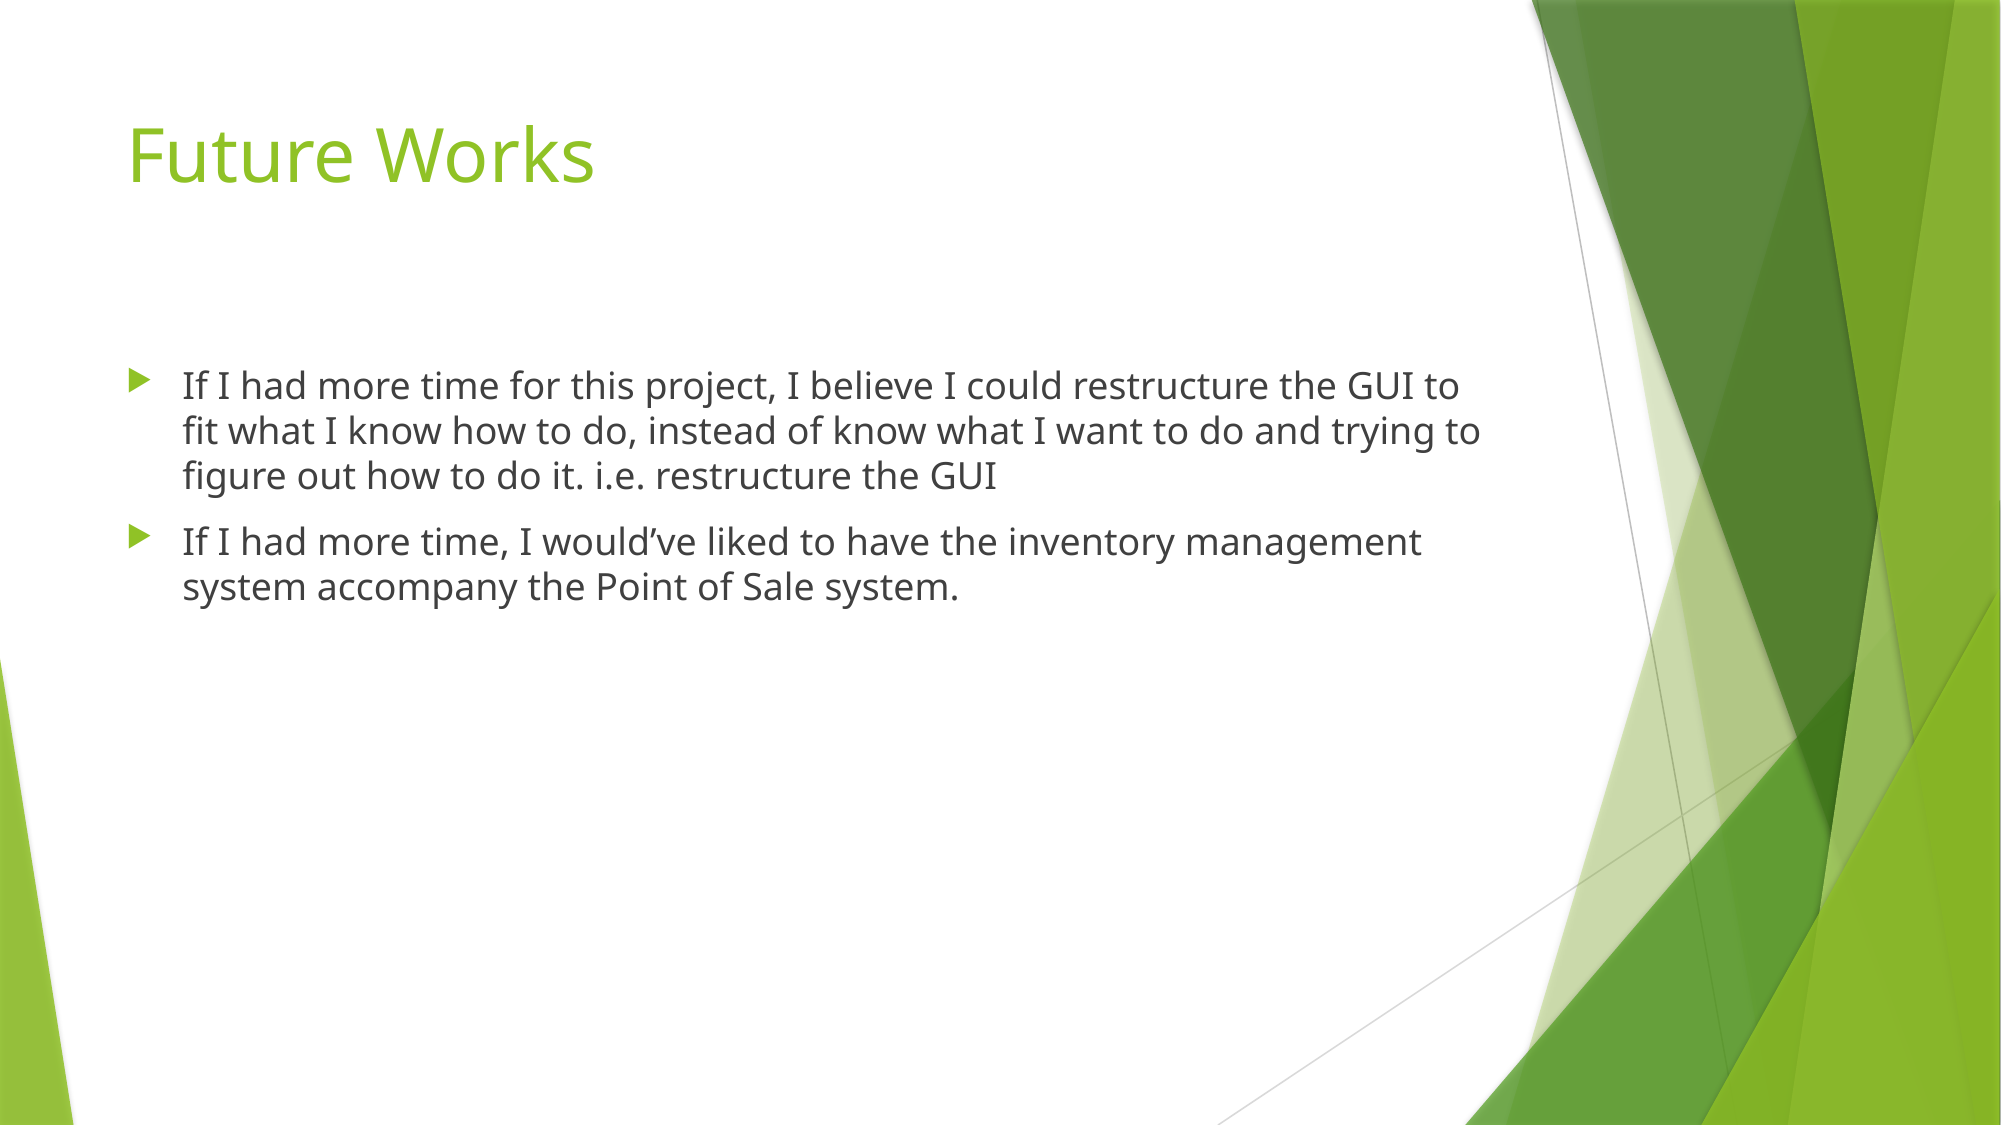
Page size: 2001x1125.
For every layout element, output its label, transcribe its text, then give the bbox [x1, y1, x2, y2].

list If I had more time for this project, I believe I could restructure the GUI to fit what I know how to do, instead of know what I want to do and trying to figure out how to do it. i.e. restructure the GUI If I had more time, I would’ve liked to have the inventory management system accompany the Point of Sale system. [111, 354, 1522, 992]
title Future Works [111, 99, 1522, 317]
